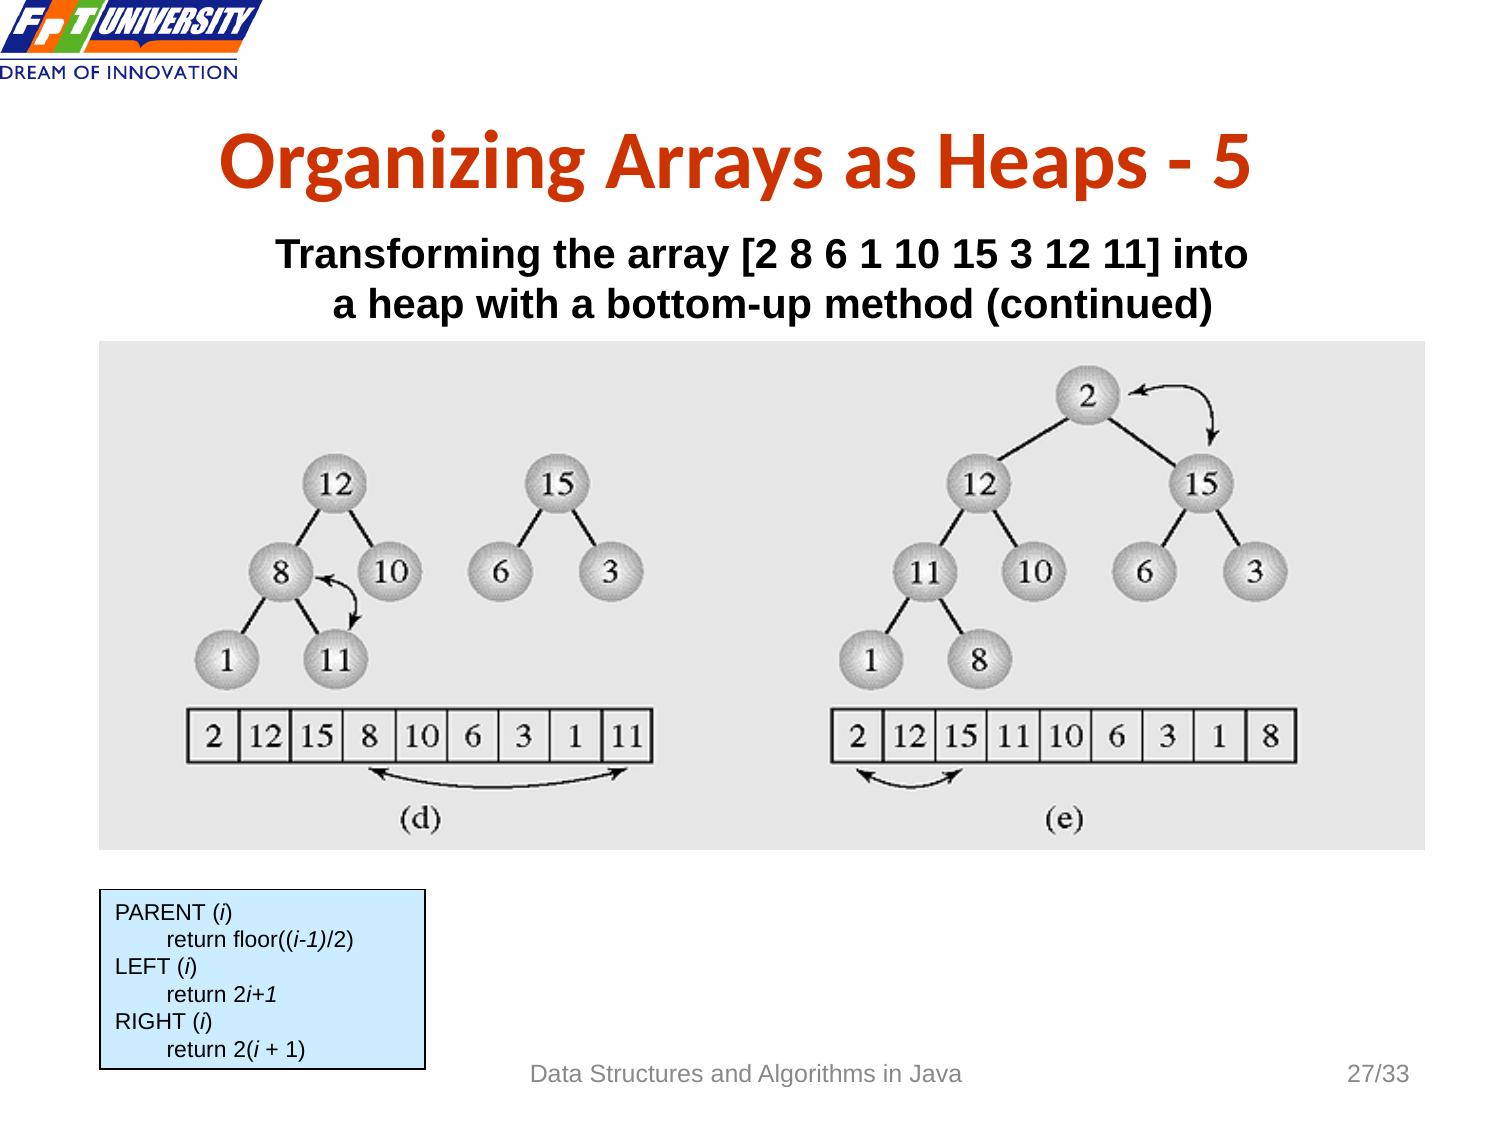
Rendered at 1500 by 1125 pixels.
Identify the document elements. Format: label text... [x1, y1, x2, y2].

slide_number 27/33 [1074, 1042, 1425, 1103]
text_box Transforming the array [2 8 6 1 10 15 3 12 11] into a heap with a bottom-up method (continued) [260, 257, 1276, 335]
picture [0, 0, 263, 79]
footer Data Structures and Algorithms in Java [474, 1042, 1025, 1103]
title Organizing Arrays as Heaps - 5 [62, 53, 1413, 257]
text_box PARENT (i) return floor((i-1)/2) LEFT (i) return 2i+1 RIGHT (i) return 2(i + 1) [99, 889, 425, 1070]
picture [99, 341, 1426, 851]
